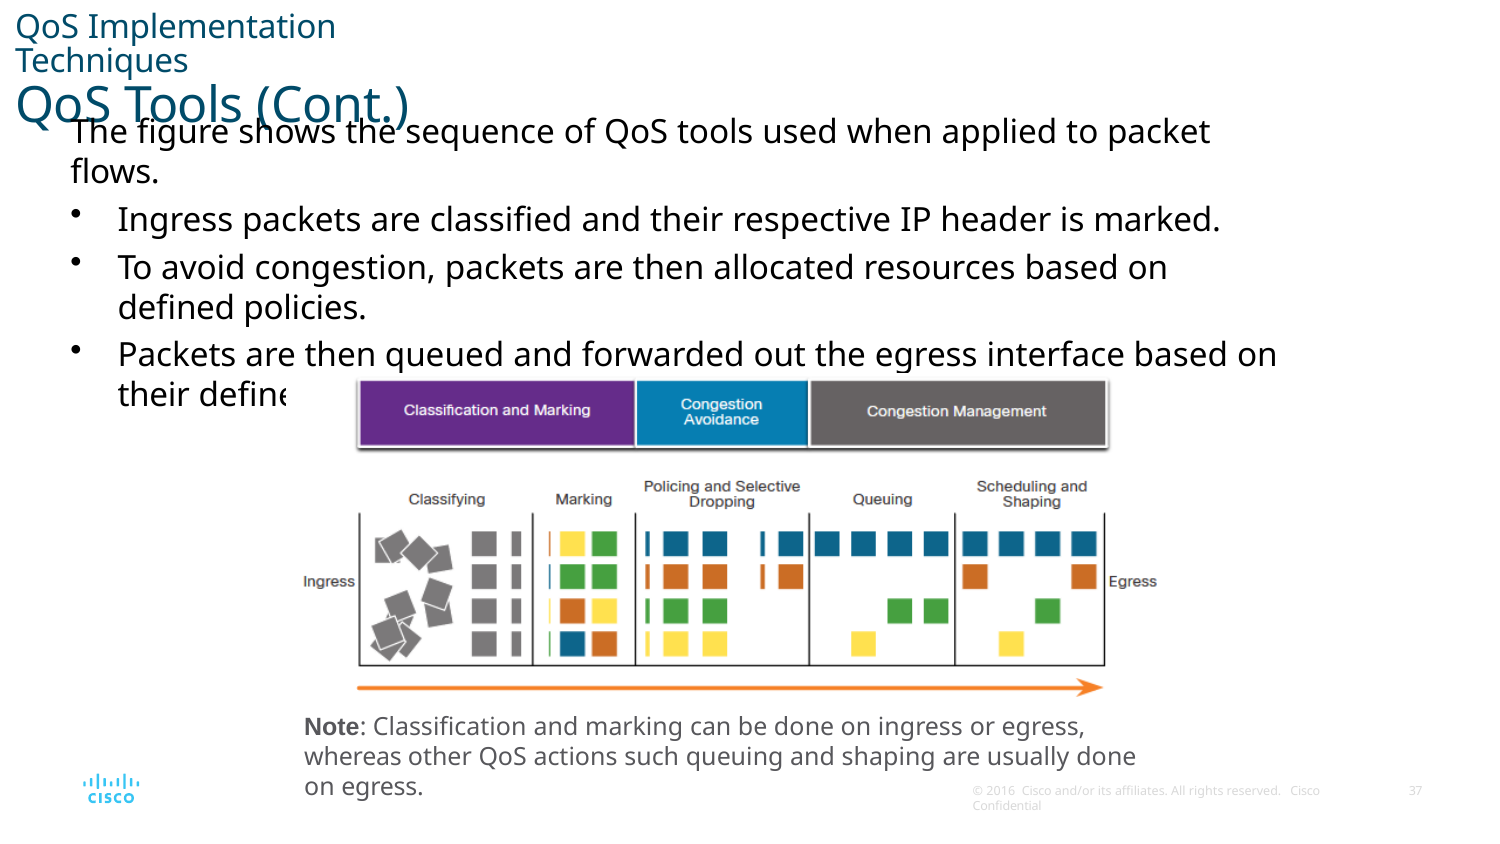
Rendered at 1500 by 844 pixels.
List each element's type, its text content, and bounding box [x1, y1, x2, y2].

footer © 2016 Cisco and/or its affiliates. All rights reserved. Cisco Confidential [970, 782, 1381, 844]
text_box Note: Classification and marking can be done on ingress or egress, whereas other QoS actions such queuing and shaping are usually done on egress. [302, 712, 1152, 801]
text_box The figure shows the sequence of QoS tools used when applied to packet flows. Ingress packets are classified and their respective IP header is marked. To avoid congestion, packets are then allocated resources based on defined policies. Packets are then queued and forwarded out the egress interface based on their defined QoS shaping and policing policy. [68, 99, 1291, 414]
title QoS Implementation Techniques QoS Tools (Cont.) [12, 9, 498, 153]
picture [286, 373, 1172, 704]
slide_number 36 [1406, 782, 1432, 844]
